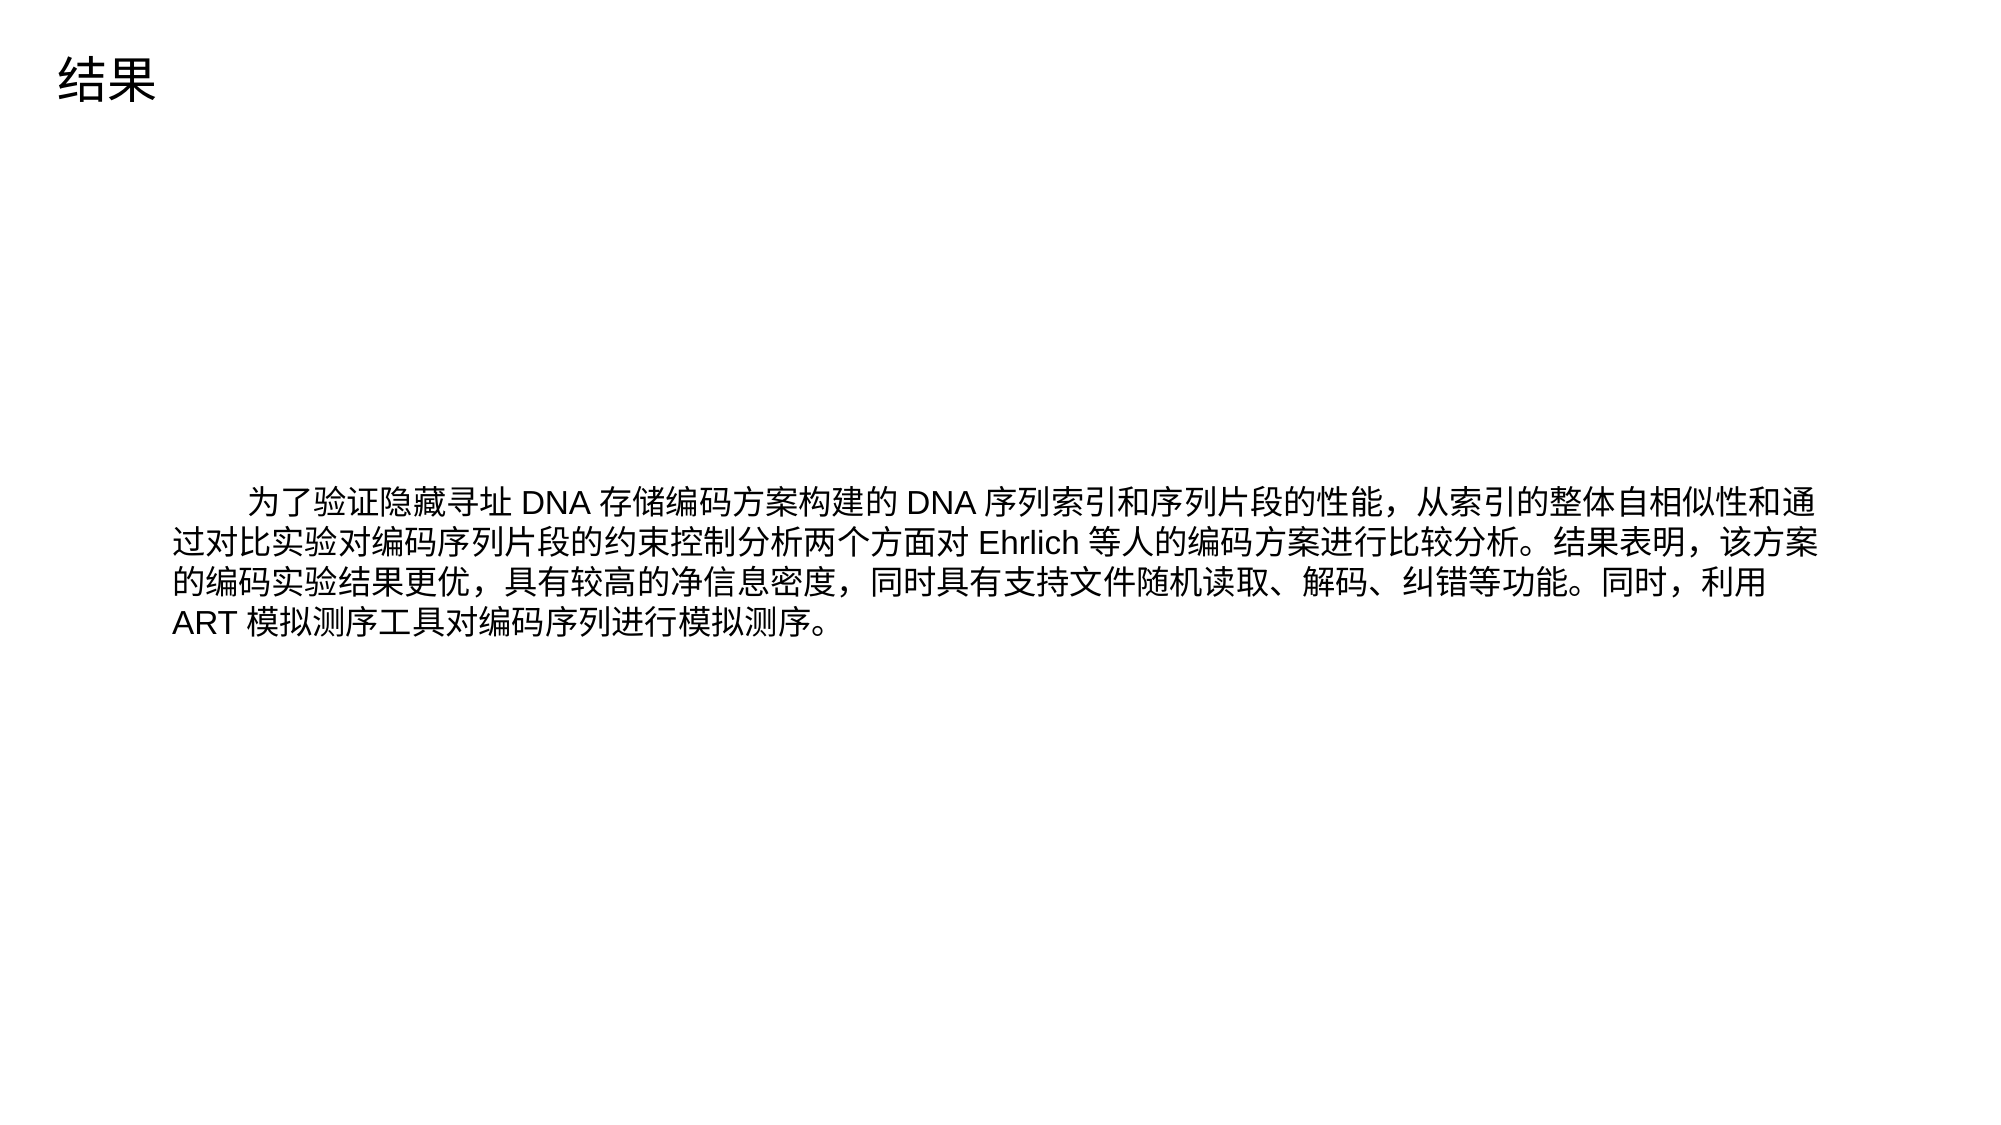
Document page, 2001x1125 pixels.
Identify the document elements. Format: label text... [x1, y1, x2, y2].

text_box 为了验证隐藏寻址DNA存储编码方案构建的DNA序列索引和序列片段的性能，从索引的整体自相似性和通过对比实验对编码序列片段的约束控制分析两个方面对Ehrlich等人的编码方案进行比较分析。结果表明，该方案的编码实验结果更优，具有较高的净信息密度，同时具有支持文件随机读取、解码、纠错等功能。同时，利用ART模拟测序工具对编码序列进行模拟测序。 [157, 474, 1843, 649]
text_box 结果 [42, 41, 527, 117]
